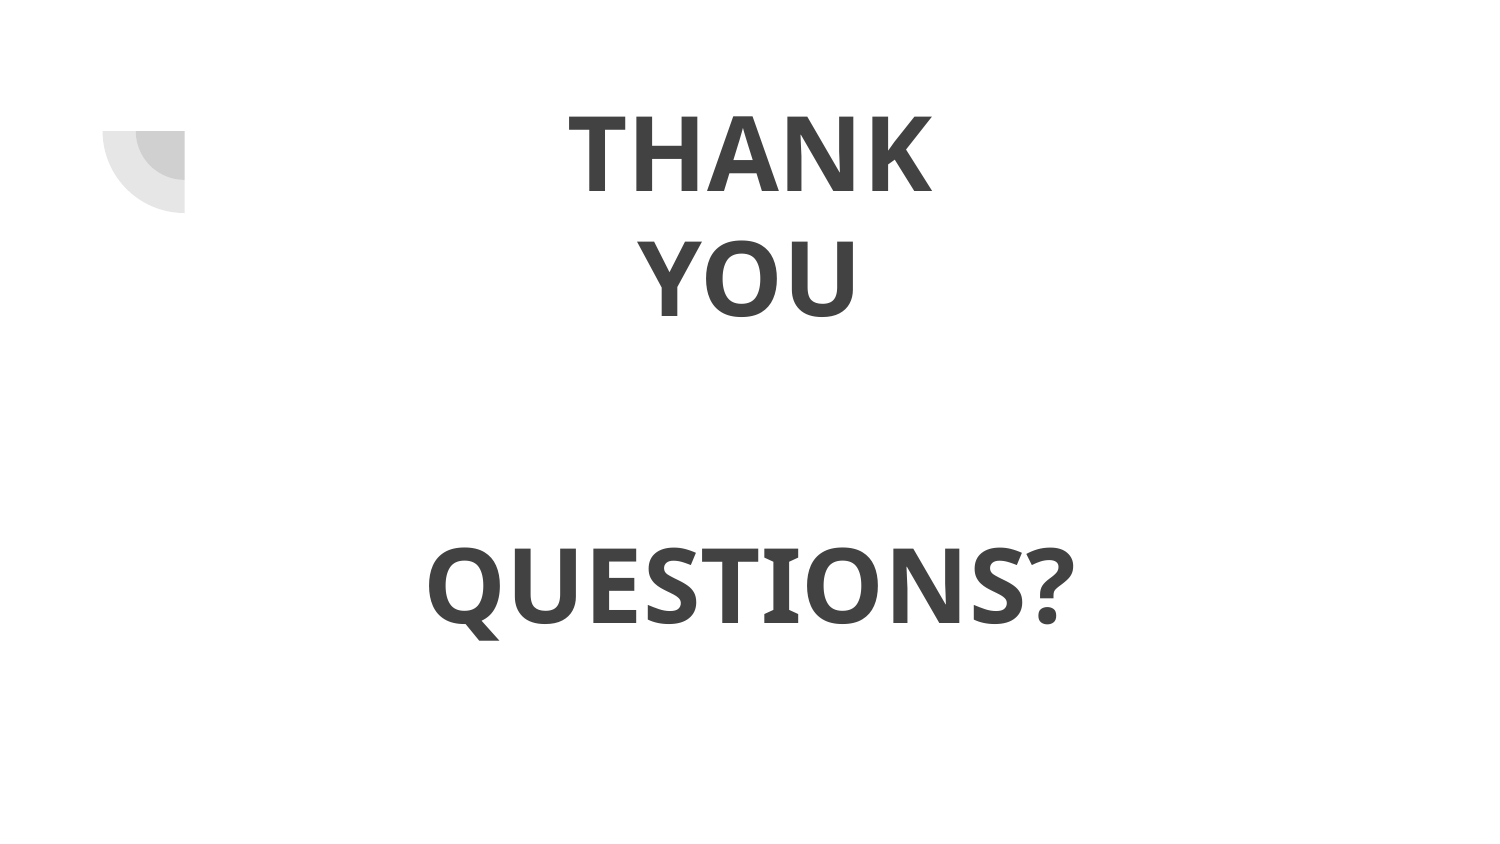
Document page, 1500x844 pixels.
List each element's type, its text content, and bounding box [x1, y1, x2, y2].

title THANK YOU [536, 72, 964, 349]
title QUESTIONS? [114, 504, 1386, 691]
